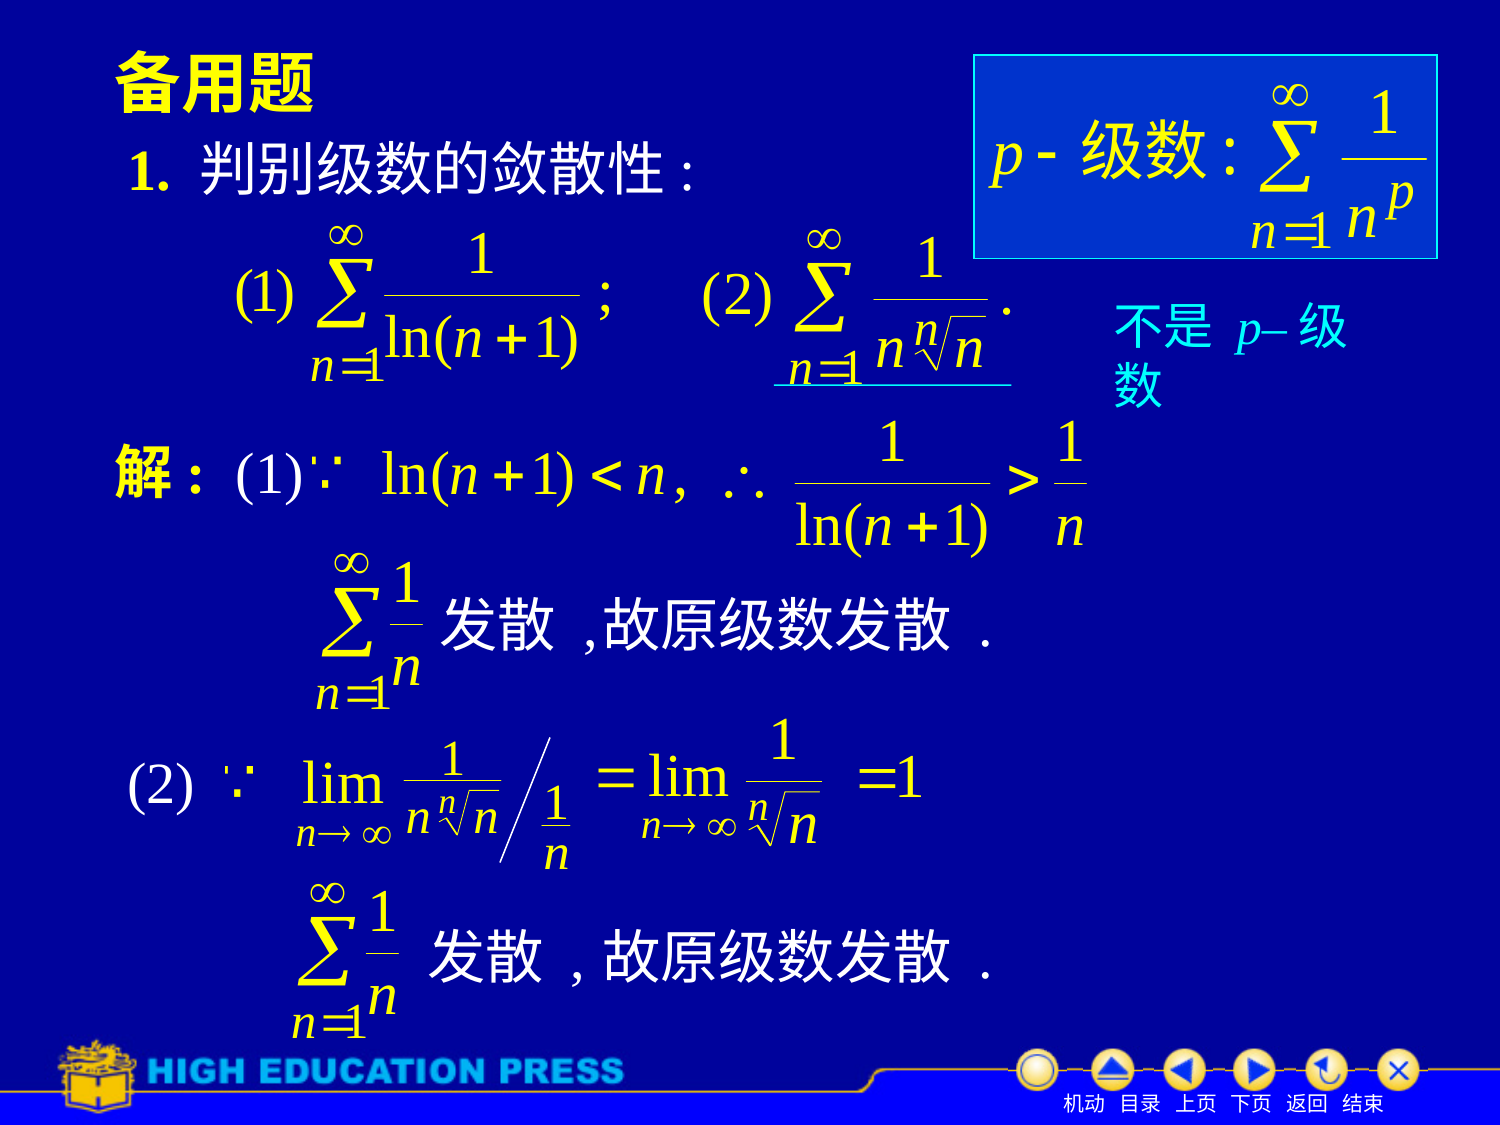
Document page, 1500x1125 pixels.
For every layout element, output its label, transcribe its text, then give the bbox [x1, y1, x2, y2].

title 备用题 [99, 24, 400, 138]
text_box 故原级数发散 . [587, 912, 1013, 998]
text_box 不是 p–级数 [1098, 287, 1413, 423]
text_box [849, 749, 921, 800]
text_box 故原级数发散 . [587, 580, 1025, 666]
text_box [311, 532, 426, 714]
text_box (2) [112, 737, 288, 823]
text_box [698, 207, 1014, 389]
text_box 机动 目录 上页 下页 返回 结束 [1049, 1082, 1404, 1123]
text_box 发散 , [412, 912, 587, 998]
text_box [724, 410, 1090, 563]
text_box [287, 861, 402, 1043]
text_box 解: (1) [99, 427, 363, 513]
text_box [537, 774, 573, 875]
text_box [399, 730, 505, 850]
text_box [312, 445, 690, 513]
text_box 1. 判别级数的敛散性: [112, 125, 700, 210]
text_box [224, 751, 394, 852]
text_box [974, 55, 1437, 258]
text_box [232, 203, 614, 386]
picture [0, 0, 1500, 1125]
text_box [589, 708, 825, 850]
text_box 发散 , [426, 580, 587, 666]
